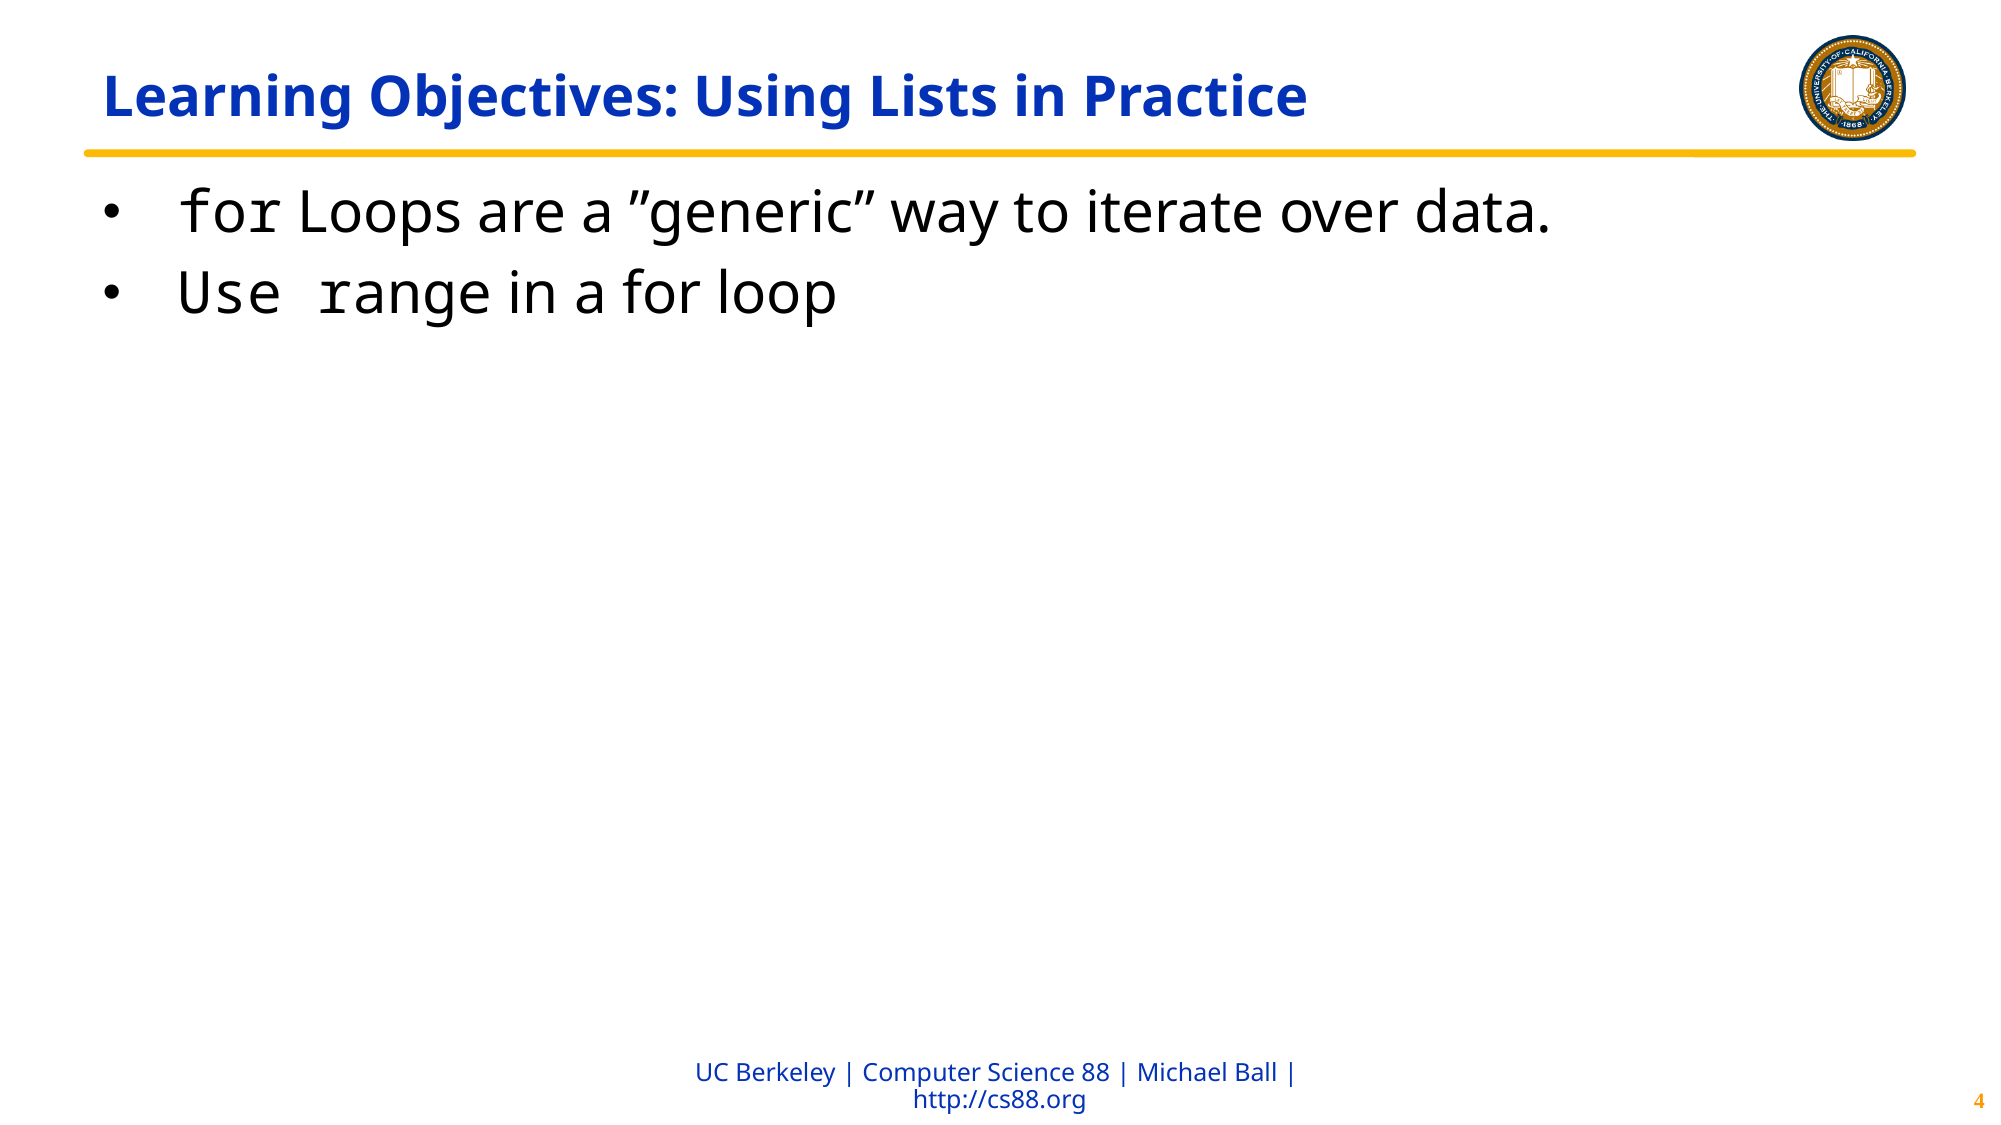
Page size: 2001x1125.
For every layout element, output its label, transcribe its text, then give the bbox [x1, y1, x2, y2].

picture [1799, 35, 1906, 141]
list for Loops are a ”generic” way to iterate over data. Use range in a for loop [87, 174, 1913, 1038]
slide_number 4 [1883, 1074, 2000, 1125]
title Learning Objectives: Using Lists in Practice [87, 37, 1763, 159]
